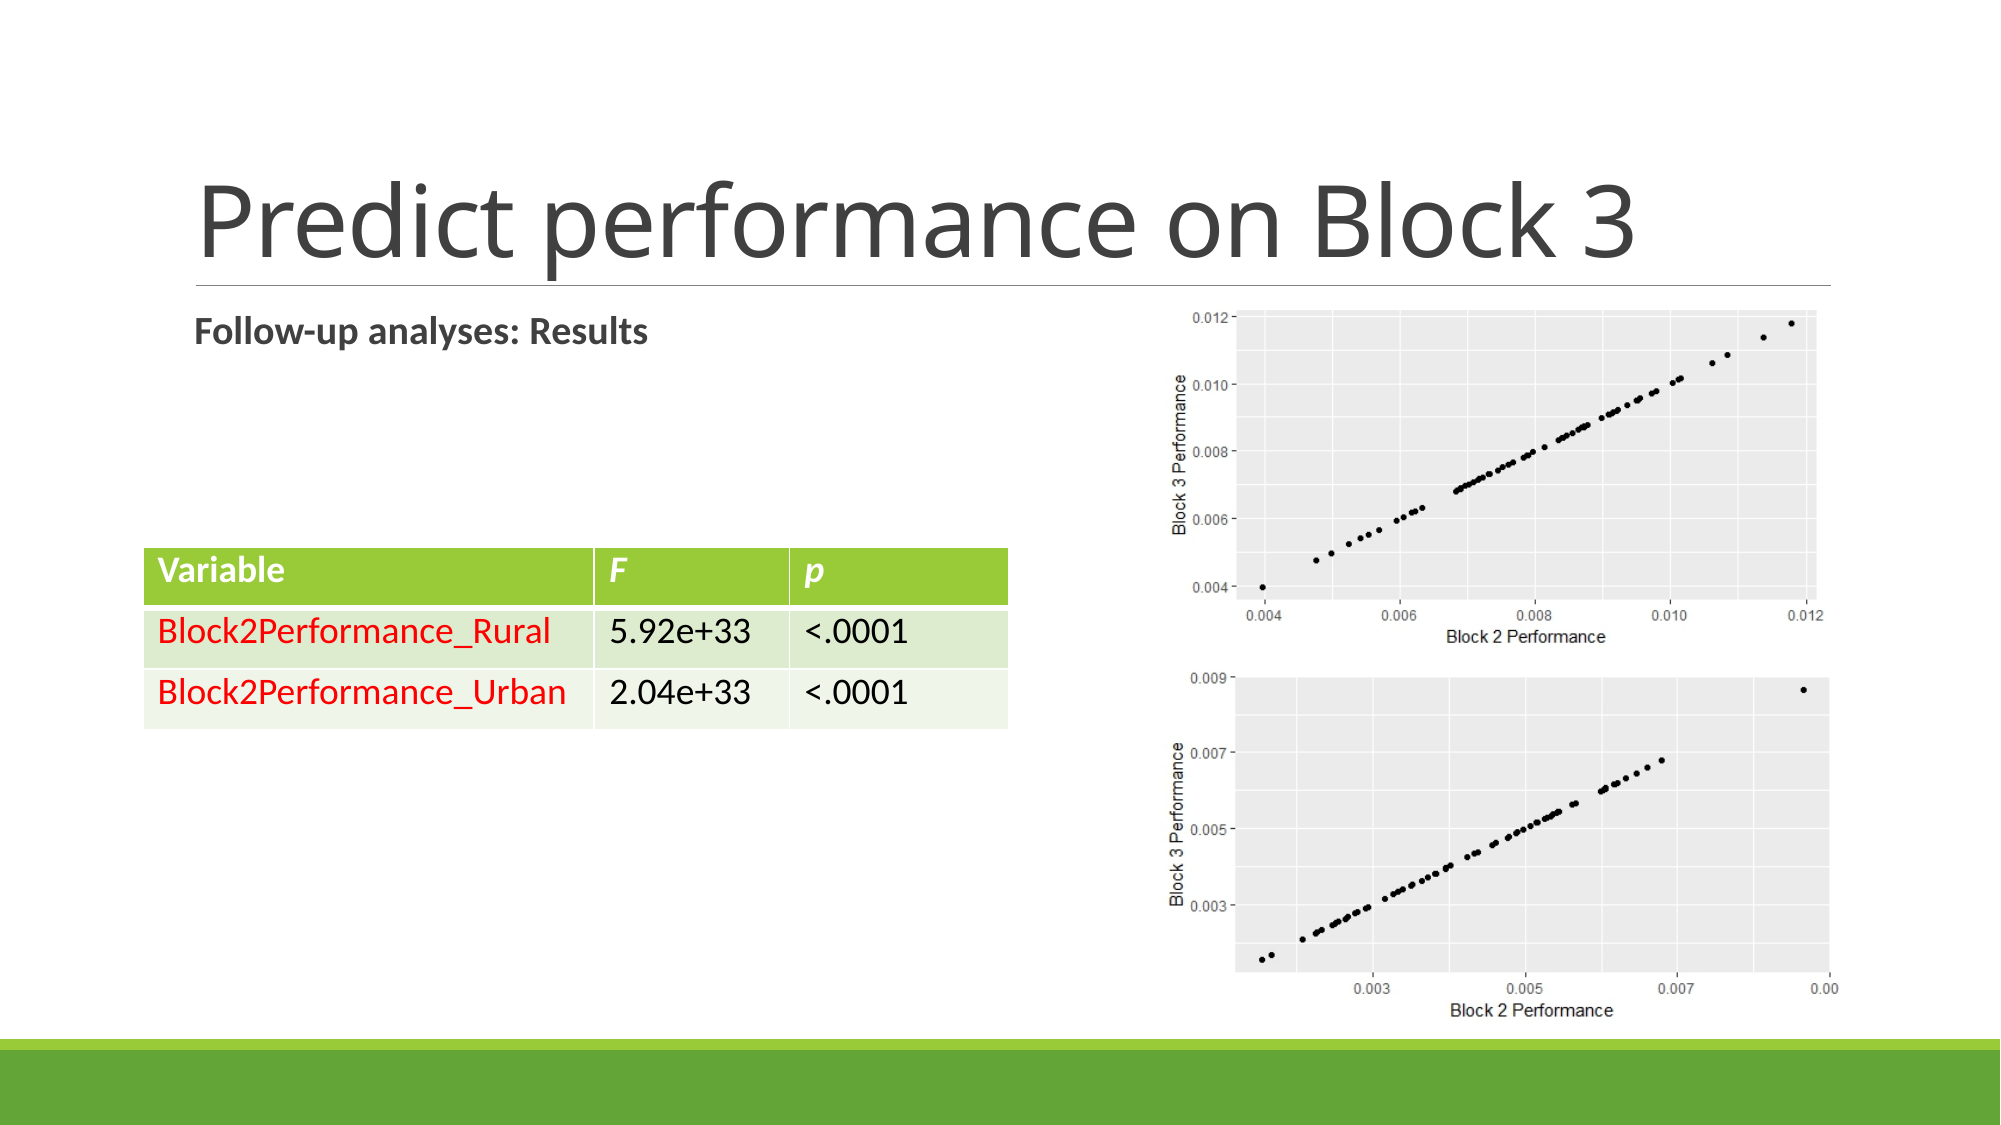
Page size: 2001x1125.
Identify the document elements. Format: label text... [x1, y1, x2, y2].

table_header Variable [144, 548, 593, 605]
picture [1161, 302, 1827, 652]
table_cell 5.92e+33 [595, 611, 789, 668]
table_cell Block2Performance_Urban [144, 670, 593, 729]
picture [1158, 667, 1839, 1026]
title Predict performance on Block 3 [180, 47, 1830, 285]
table_cell 2.04e+33 [595, 670, 789, 729]
table_cell Block2Performance_Rural [144, 611, 593, 668]
list Follow-up analyses: Results [180, 302, 1160, 362]
table_cell <.0001 [790, 611, 1008, 668]
table_header p [790, 548, 1008, 605]
table_header F [595, 548, 789, 605]
table_cell <.0001 [790, 670, 1008, 729]
